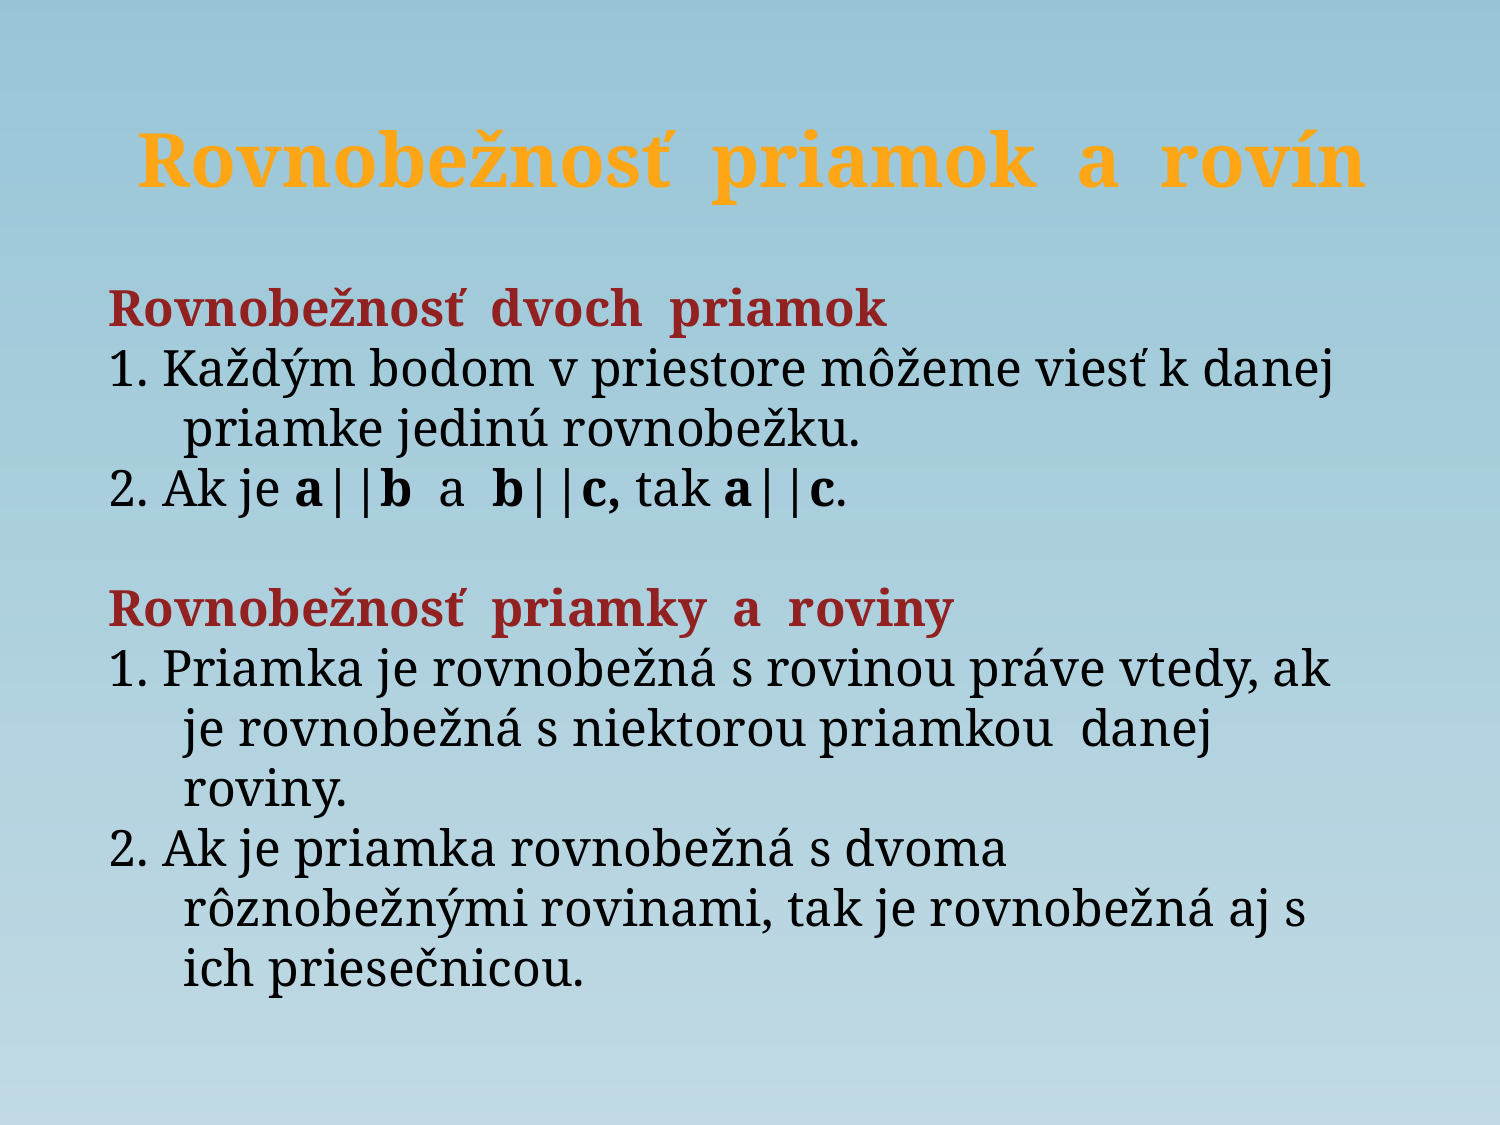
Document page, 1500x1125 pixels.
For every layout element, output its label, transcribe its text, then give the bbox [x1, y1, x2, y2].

text_box Rovnobežnosť priamok a rovín [123, 105, 1384, 211]
text_box Rovnobežnosť dvoch priamok 1. Každým bodom v priestore môžeme viesť k danej priamke jedinú rovnobežku. 2. Ak je a||b a b||c, tak a||c. Rovnobežnosť priamky a roviny 1. Priamka je rovnobežná s rovinou práve vtedy, ak je rovnobežná s niektorou priamkou danej roviny. 2. Ak je priamka rovnobežná s dvoma rôznobežnými rovinami, tak je rovnobežná aj s ich priesečnicou. [93, 269, 1372, 1005]
